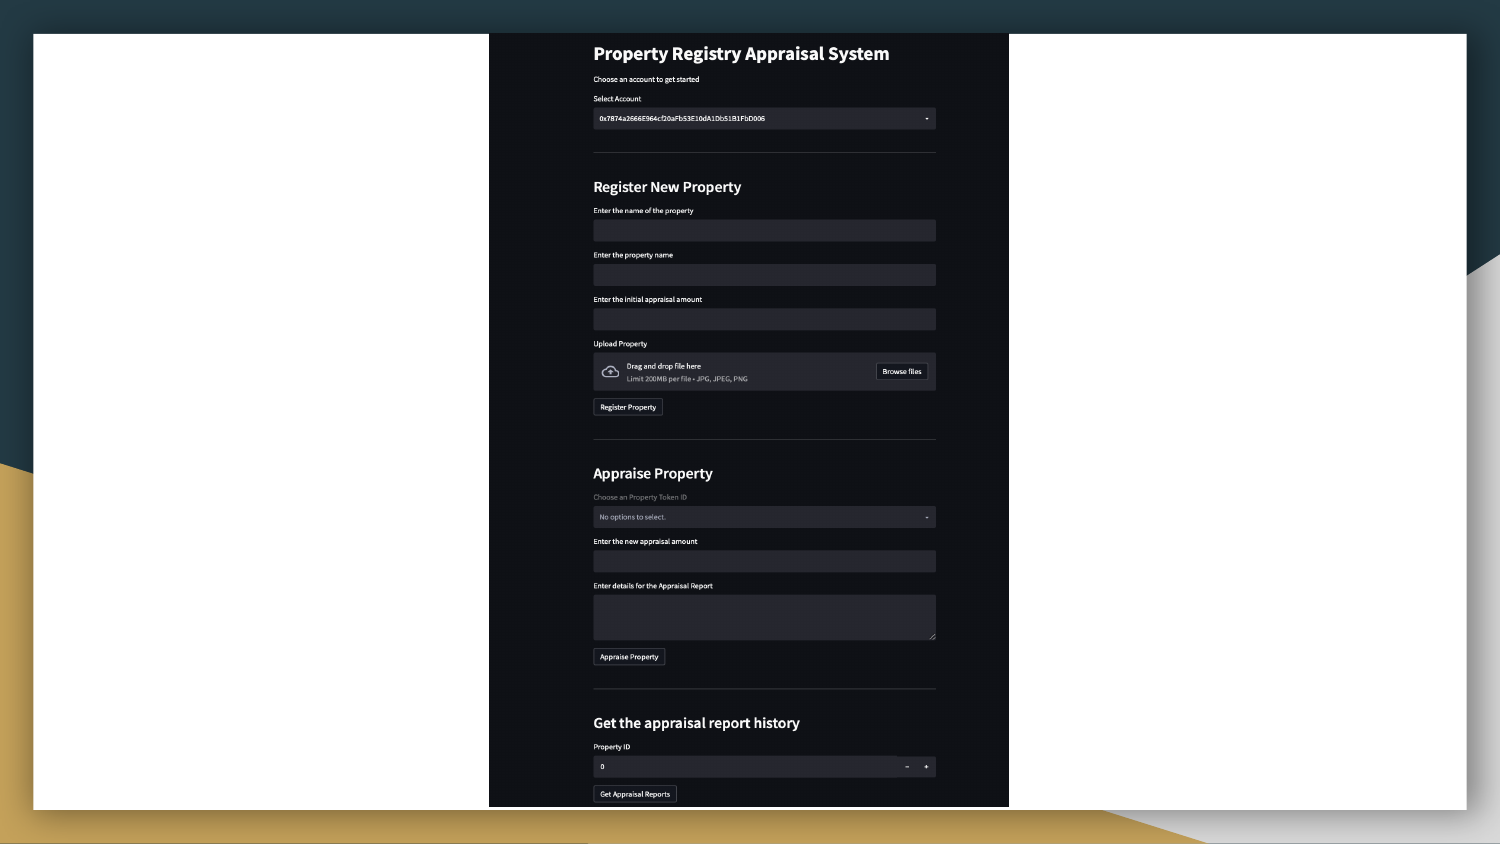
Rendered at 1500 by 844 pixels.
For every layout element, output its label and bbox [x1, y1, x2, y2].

picture [489, 32, 1009, 807]
